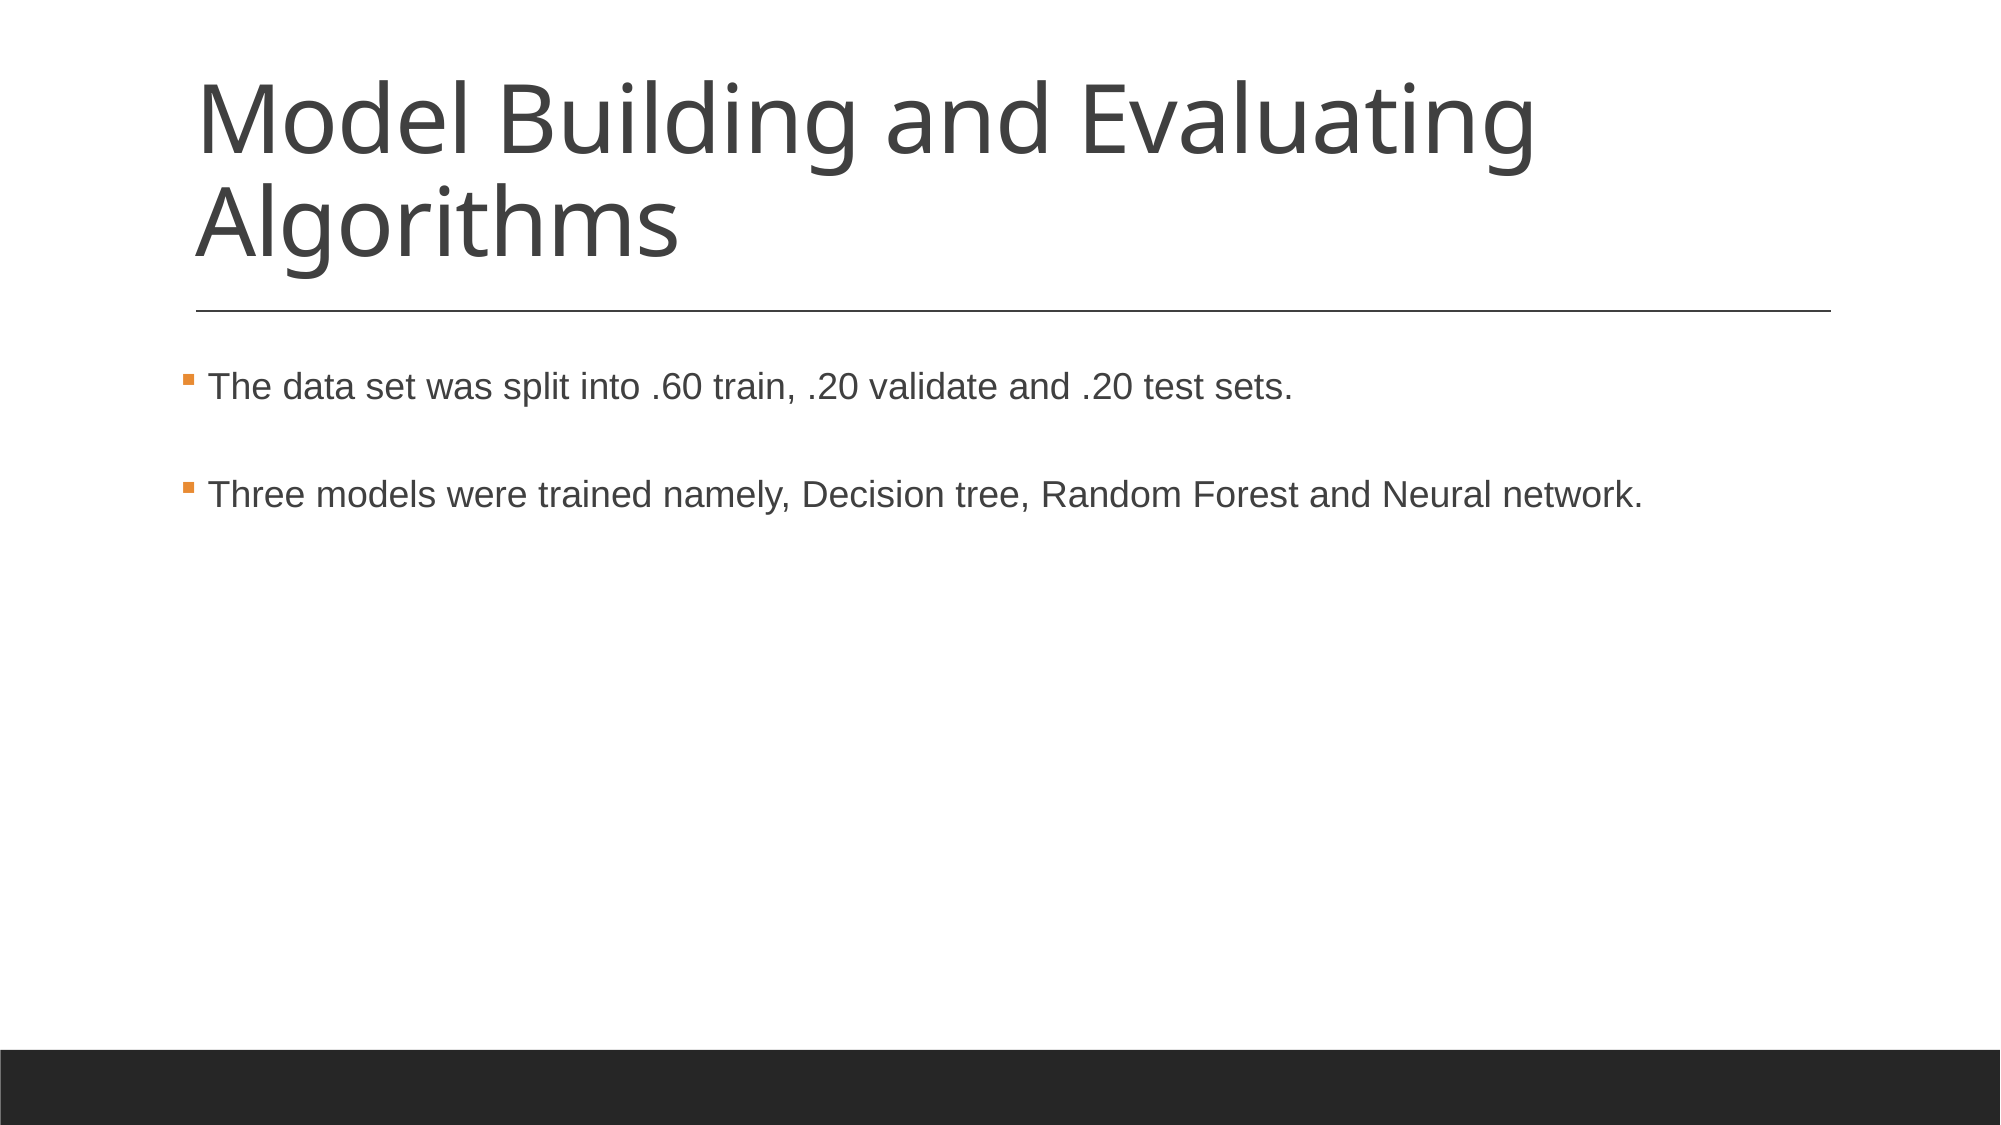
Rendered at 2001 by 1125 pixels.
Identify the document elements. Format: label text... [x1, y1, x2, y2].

title Model Building and Evaluating Algorithms [180, 47, 1830, 285]
list The data set was split into .60 train, .20 validate and .20 test sets. Three models were trained namely, Decision tree, Random Forest and Neural network. [180, 345, 1830, 963]
